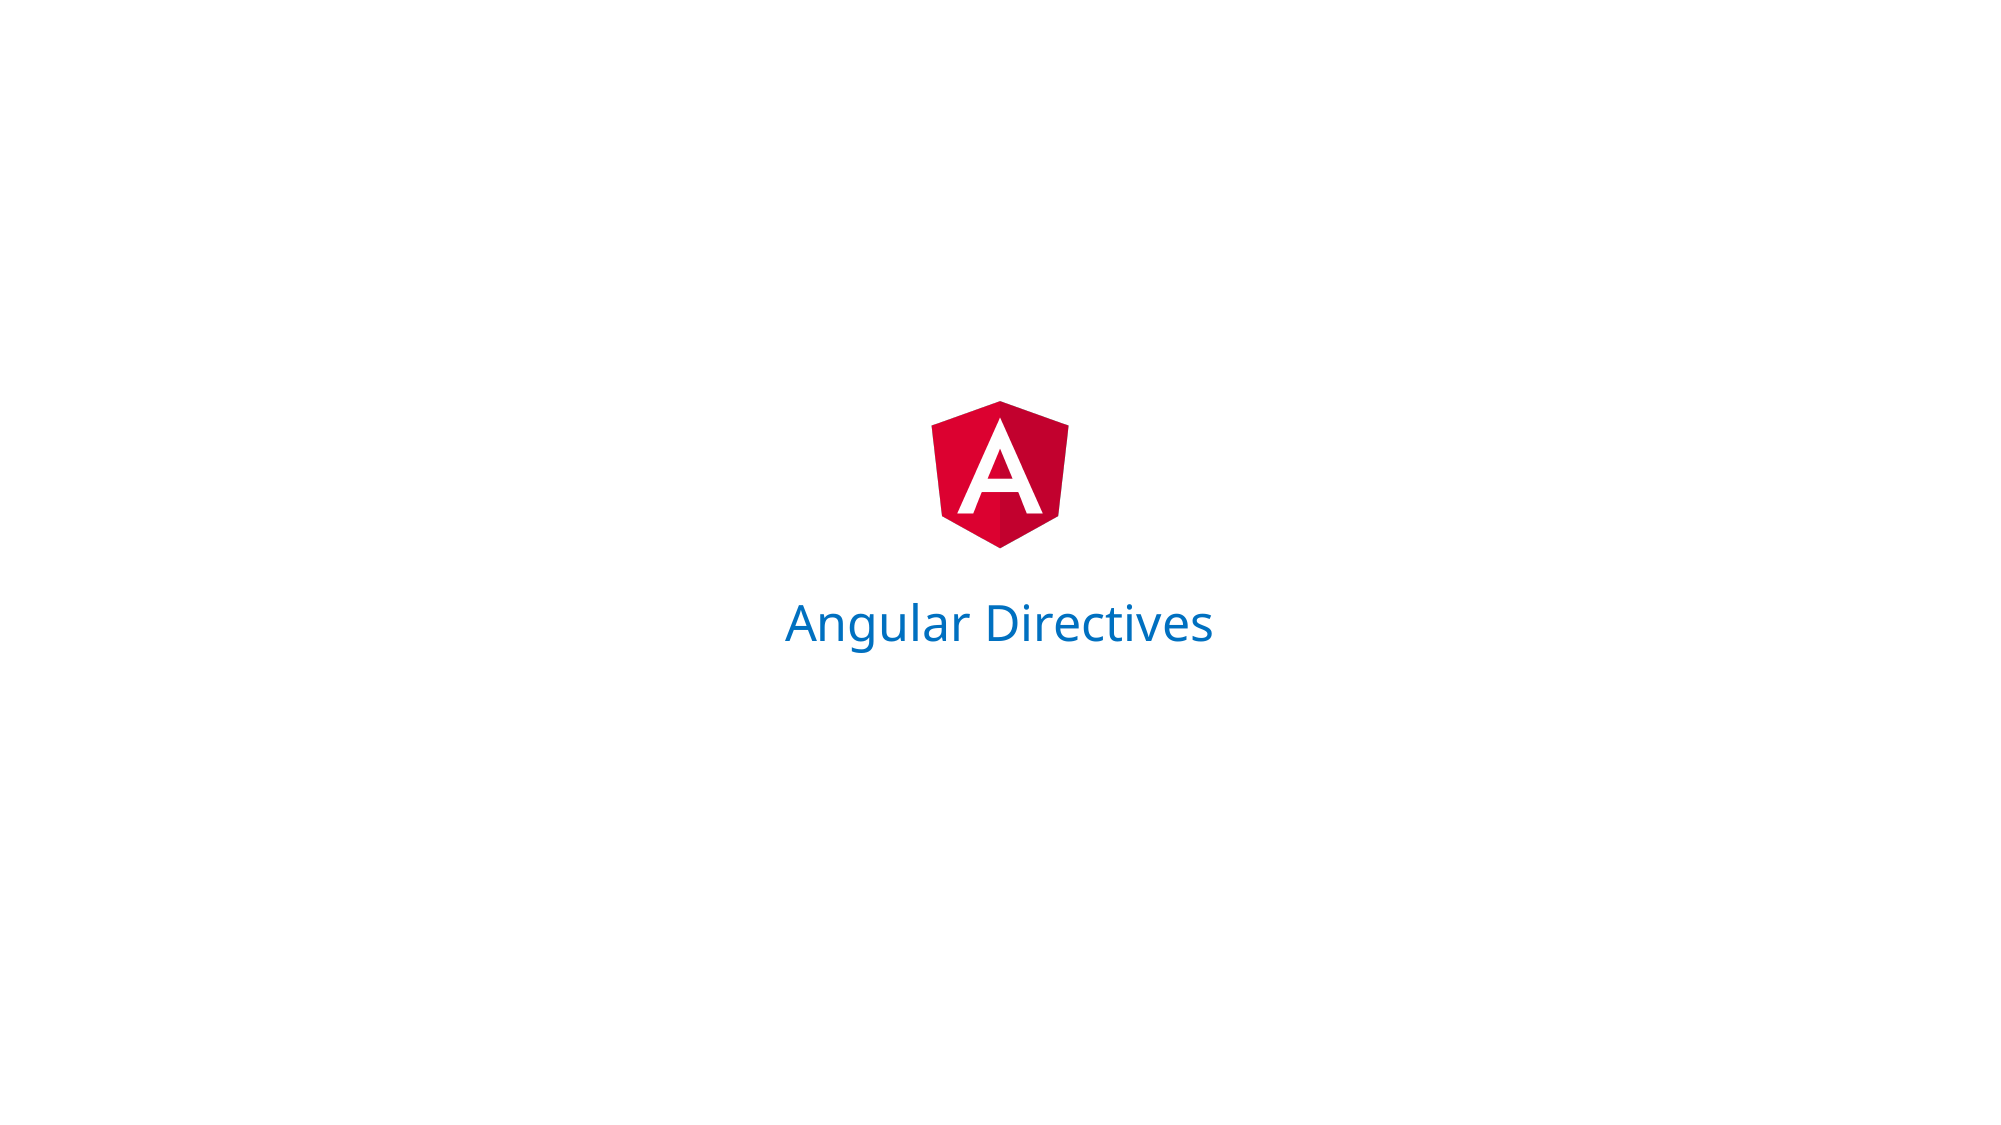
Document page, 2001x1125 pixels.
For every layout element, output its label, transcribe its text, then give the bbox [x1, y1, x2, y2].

subtitle Angular Directives [249, 590, 1750, 863]
picture [908, 379, 1092, 563]
